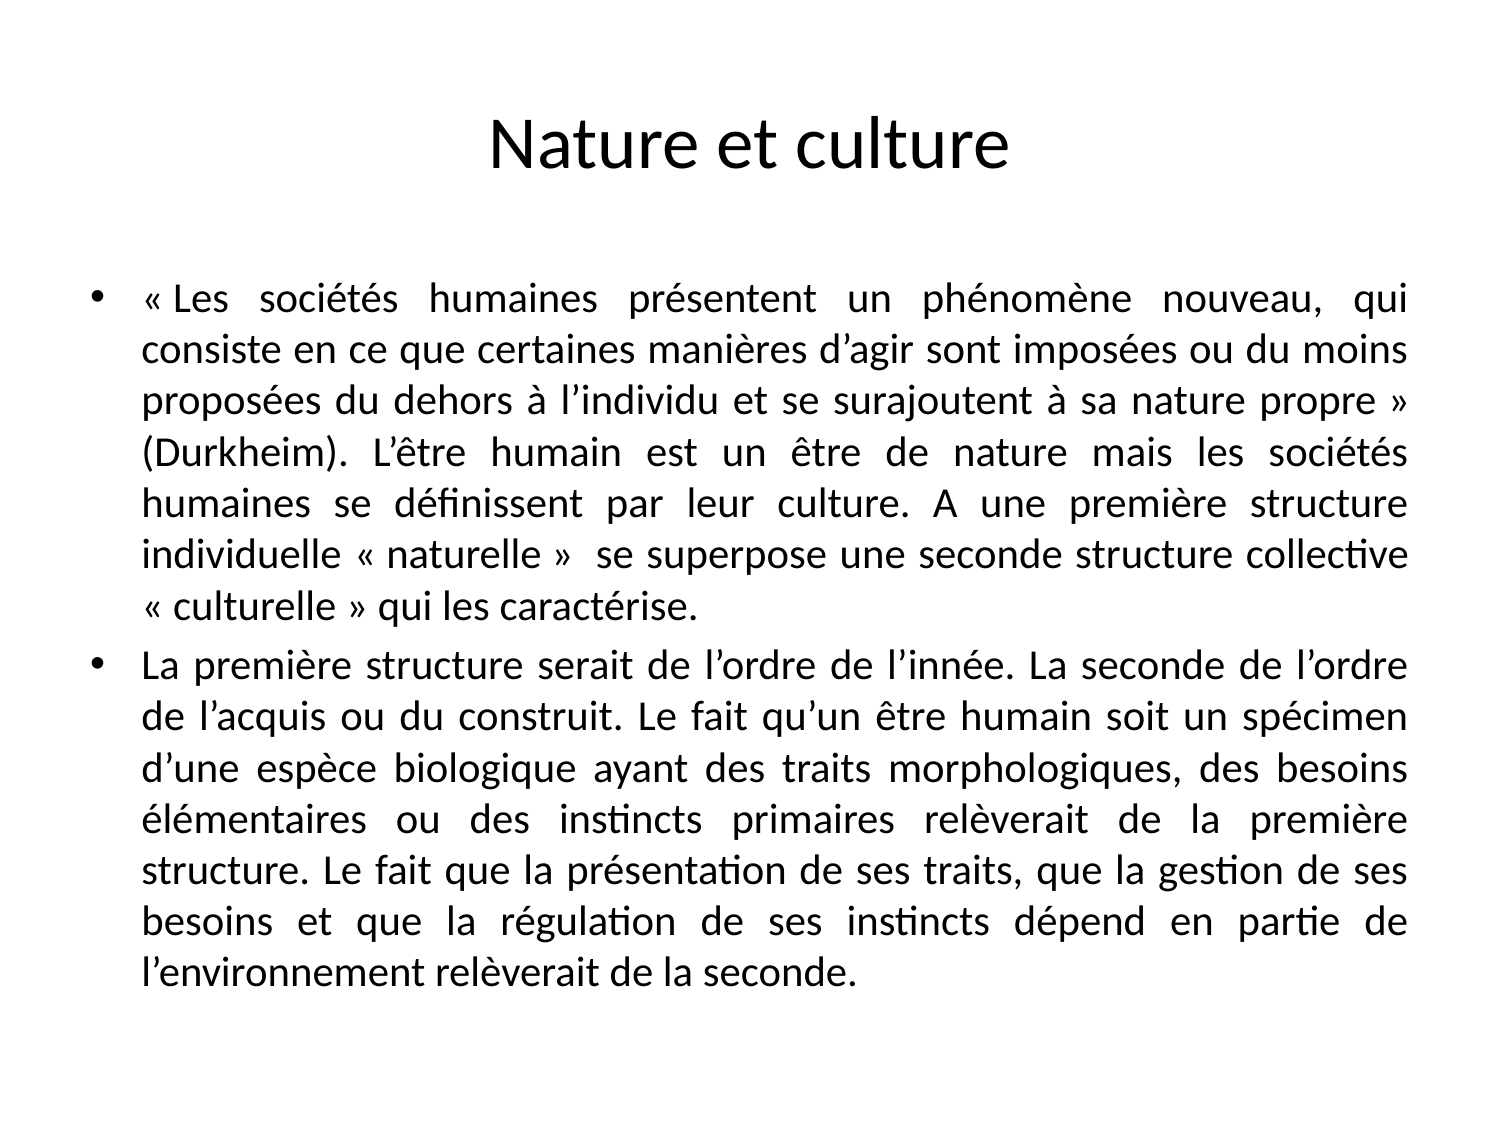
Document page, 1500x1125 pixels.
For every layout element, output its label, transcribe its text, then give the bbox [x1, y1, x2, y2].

list « Les sociétés humaines présentent un phénomène nouveau, qui consiste en ce que certaines manières d’agir sont imposées ou du moins proposées du dehors à l’individu et se surajoutent à sa nature propre » (Durkheim). L’être humain est un être de nature mais les sociétés humaines se définissent par leur culture. A une première structure individuelle « naturelle » se superpose une seconde structure collective « culturelle » qui les caractérise. La première structure serait de l’ordre de l’innée. La seconde de l’ordre de l’acquis ou du construit. Le fait qu’un être humain soit un spécimen d’une espèce biologique ayant des traits morphologiques, des besoins élémentaires ou des instincts primaires relèverait de la première structure. Le fait que la présentation de ses traits, que la gestion de ses besoins et que la régulation de ses instincts dépend en partie de l’environnement relèverait de la seconde. [75, 262, 1425, 1005]
title Nature et culture [75, 45, 1425, 233]
